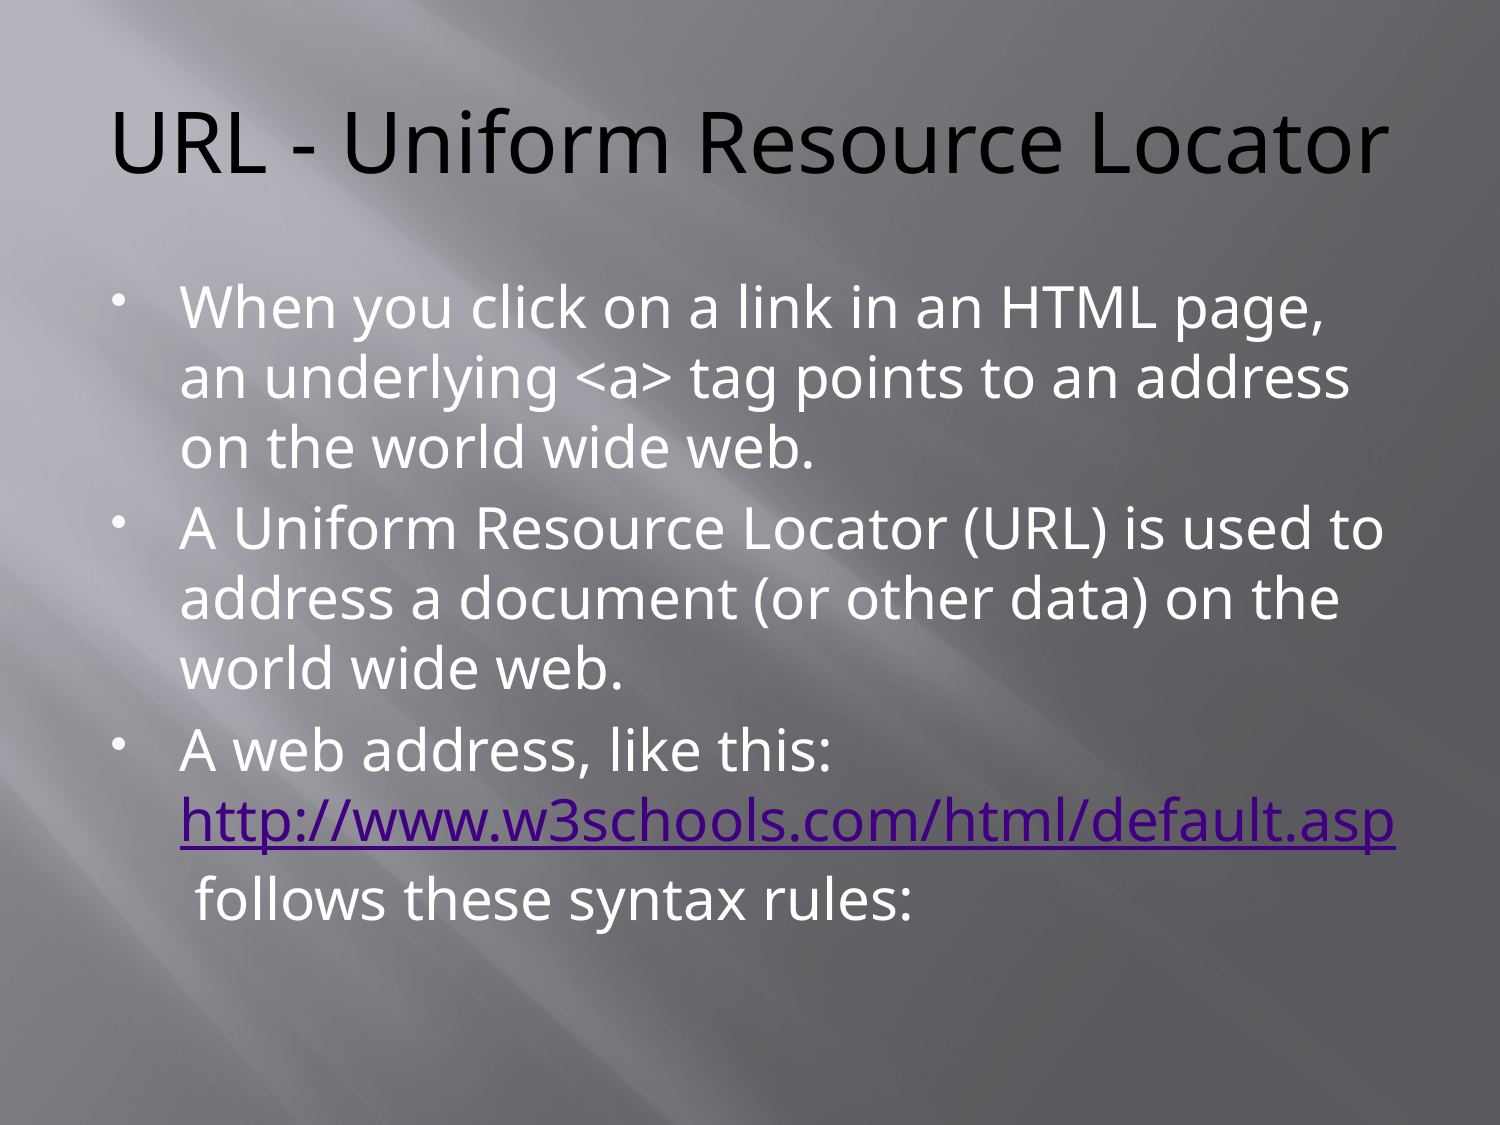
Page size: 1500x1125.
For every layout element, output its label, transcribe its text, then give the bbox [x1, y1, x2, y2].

title URL - Uniform Resource Locator [75, 45, 1425, 233]
list When you click on a link in an HTML page, an underlying <a> tag points to an address on the world wide web. A Uniform Resource Locator (URL) is used to address a document (or other data) on the world wide web. A web address, like this: http://www.w3schools.com/html/default.asp follows these syntax rules: [75, 262, 1425, 938]
